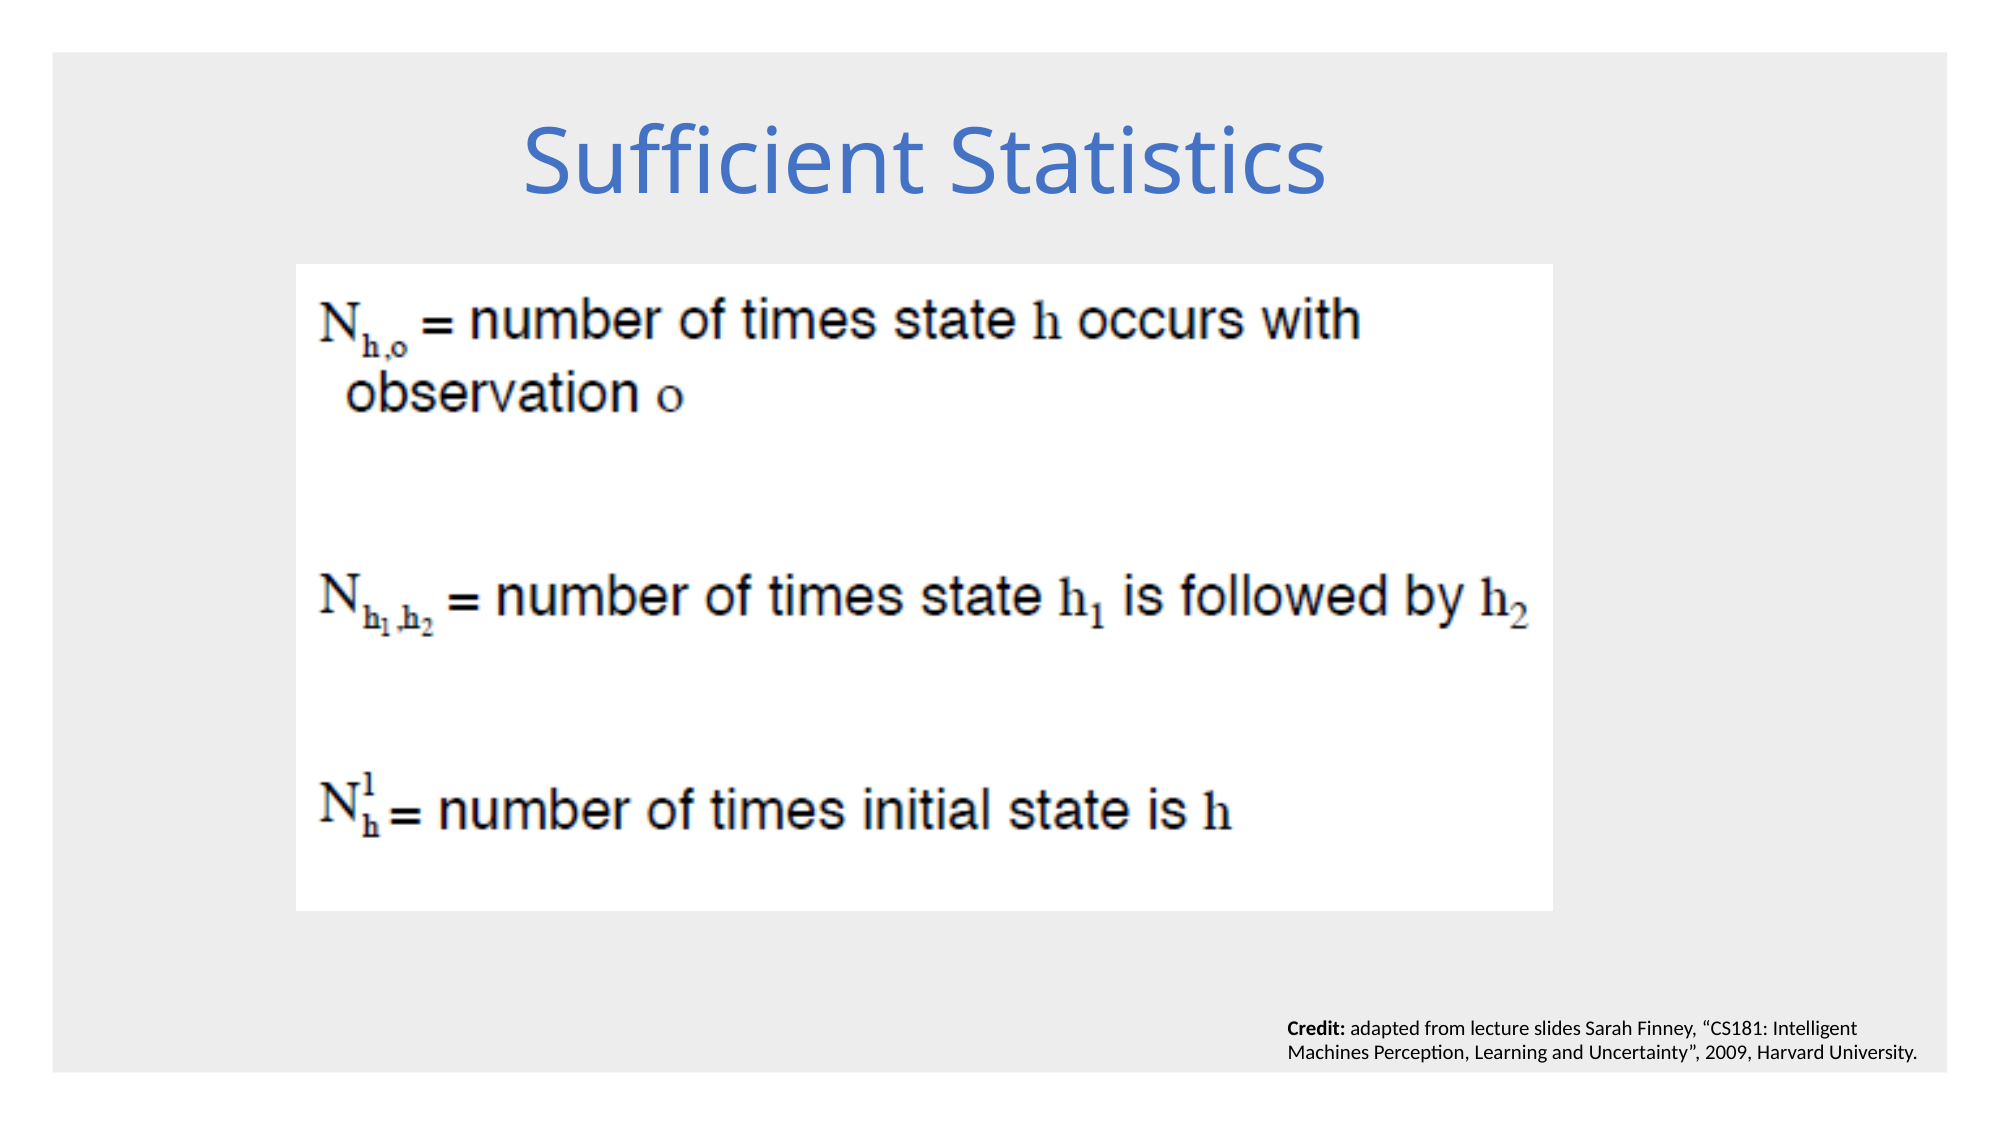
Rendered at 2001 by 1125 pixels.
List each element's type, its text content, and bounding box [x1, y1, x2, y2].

title Sufficient Statistics [124, 105, 1728, 223]
picture [296, 264, 1553, 911]
text_box Credit: adapted from lecture slides Sarah Finney, “CS181: Intelligent Machines Perception, Learning and Uncertainty”, 2009, Harvard University. [1272, 1006, 1948, 1072]
text_box [52, 51, 1948, 1073]
